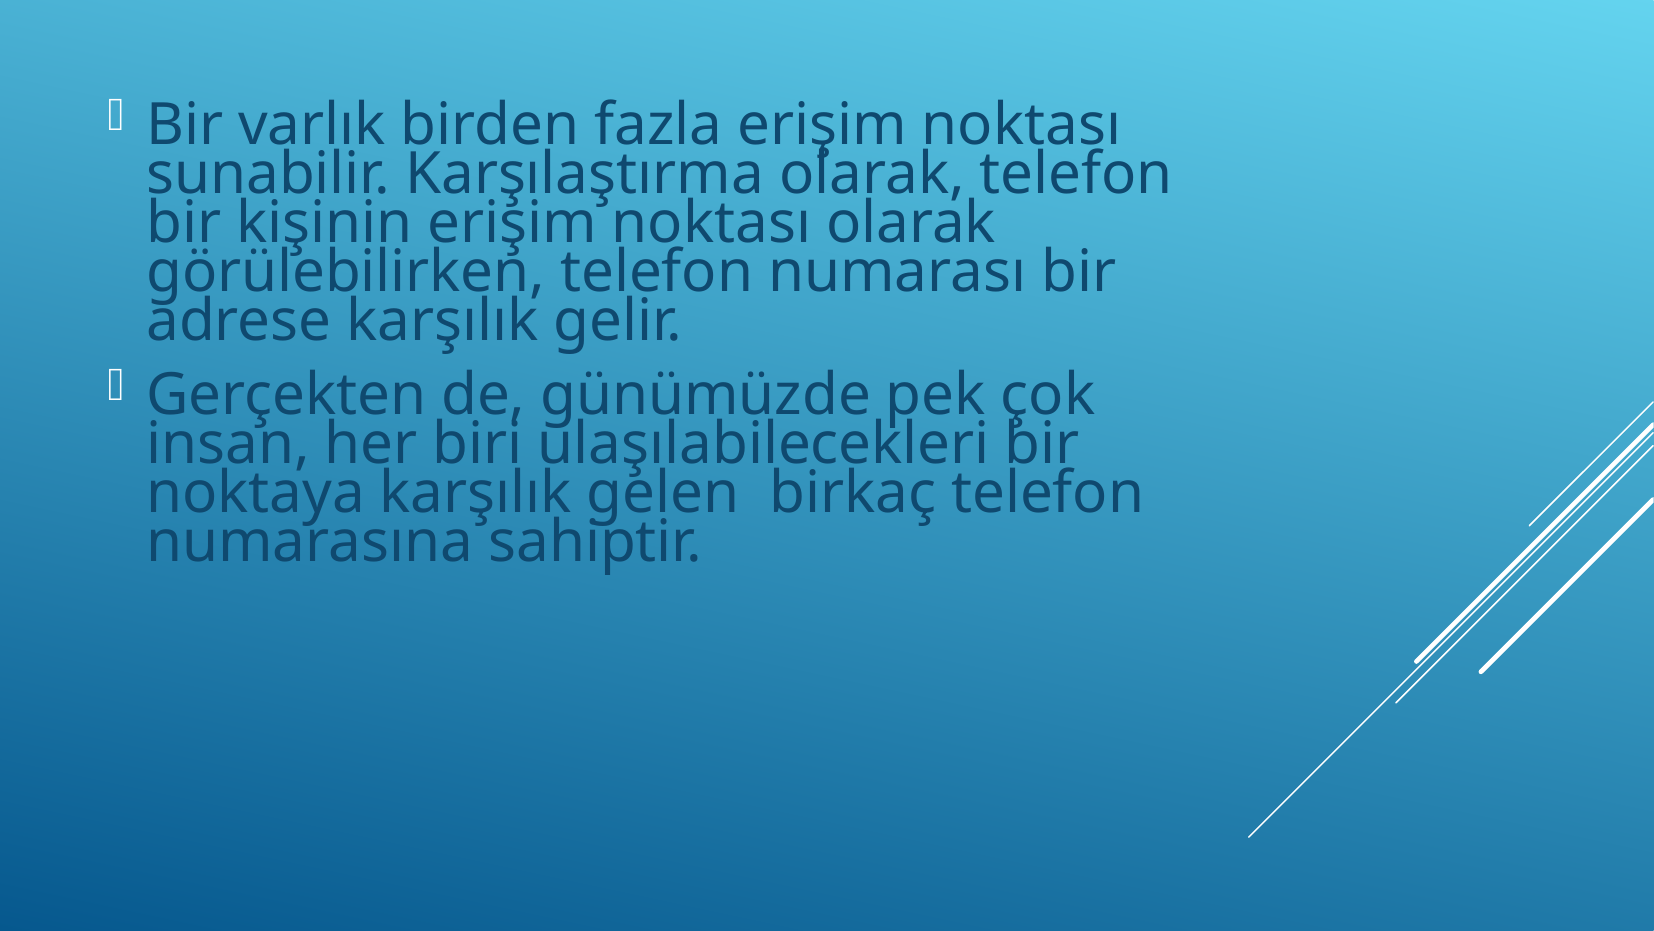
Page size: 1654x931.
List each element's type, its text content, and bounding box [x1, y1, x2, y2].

list Bir varlık birden fazla erişim noktası sunabilir. Karşılaştırma olarak, telefon bir kişinin erişim noktası olarak görülebilirken, telefon numarası bir adrese karşılık gelir. Gerçekten de, günümüzde pek çok insan, her biri ulaşılabilecekleri bir noktaya karşılık gelen birkaç telefon numarasına sahiptir. [92, 93, 1251, 584]
